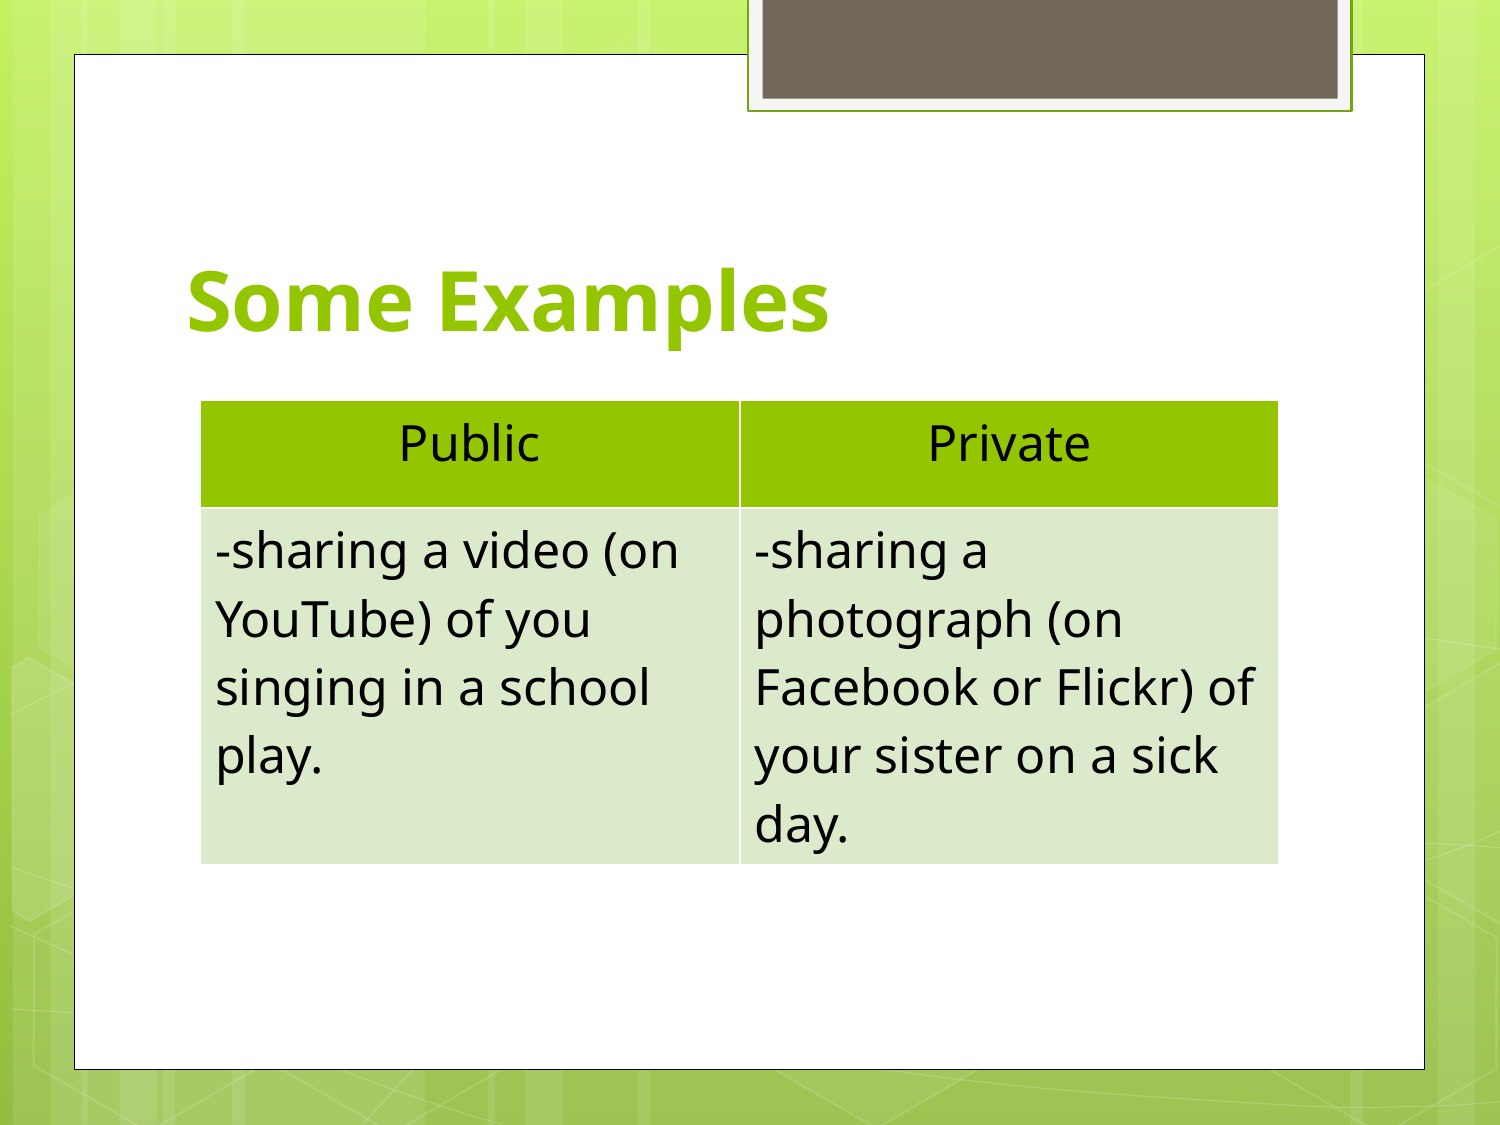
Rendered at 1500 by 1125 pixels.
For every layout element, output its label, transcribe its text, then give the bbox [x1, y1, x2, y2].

table_cell -sharing a photograph (on Facebook or Flickr) of your sister on a sick day. [741, 509, 1278, 864]
table_cell -sharing a video (on YouTube) of you singing in a school play. [201, 509, 739, 864]
table_header Private [741, 401, 1278, 507]
title Some Examples [171, 168, 1324, 357]
table_header Public [201, 401, 739, 507]
